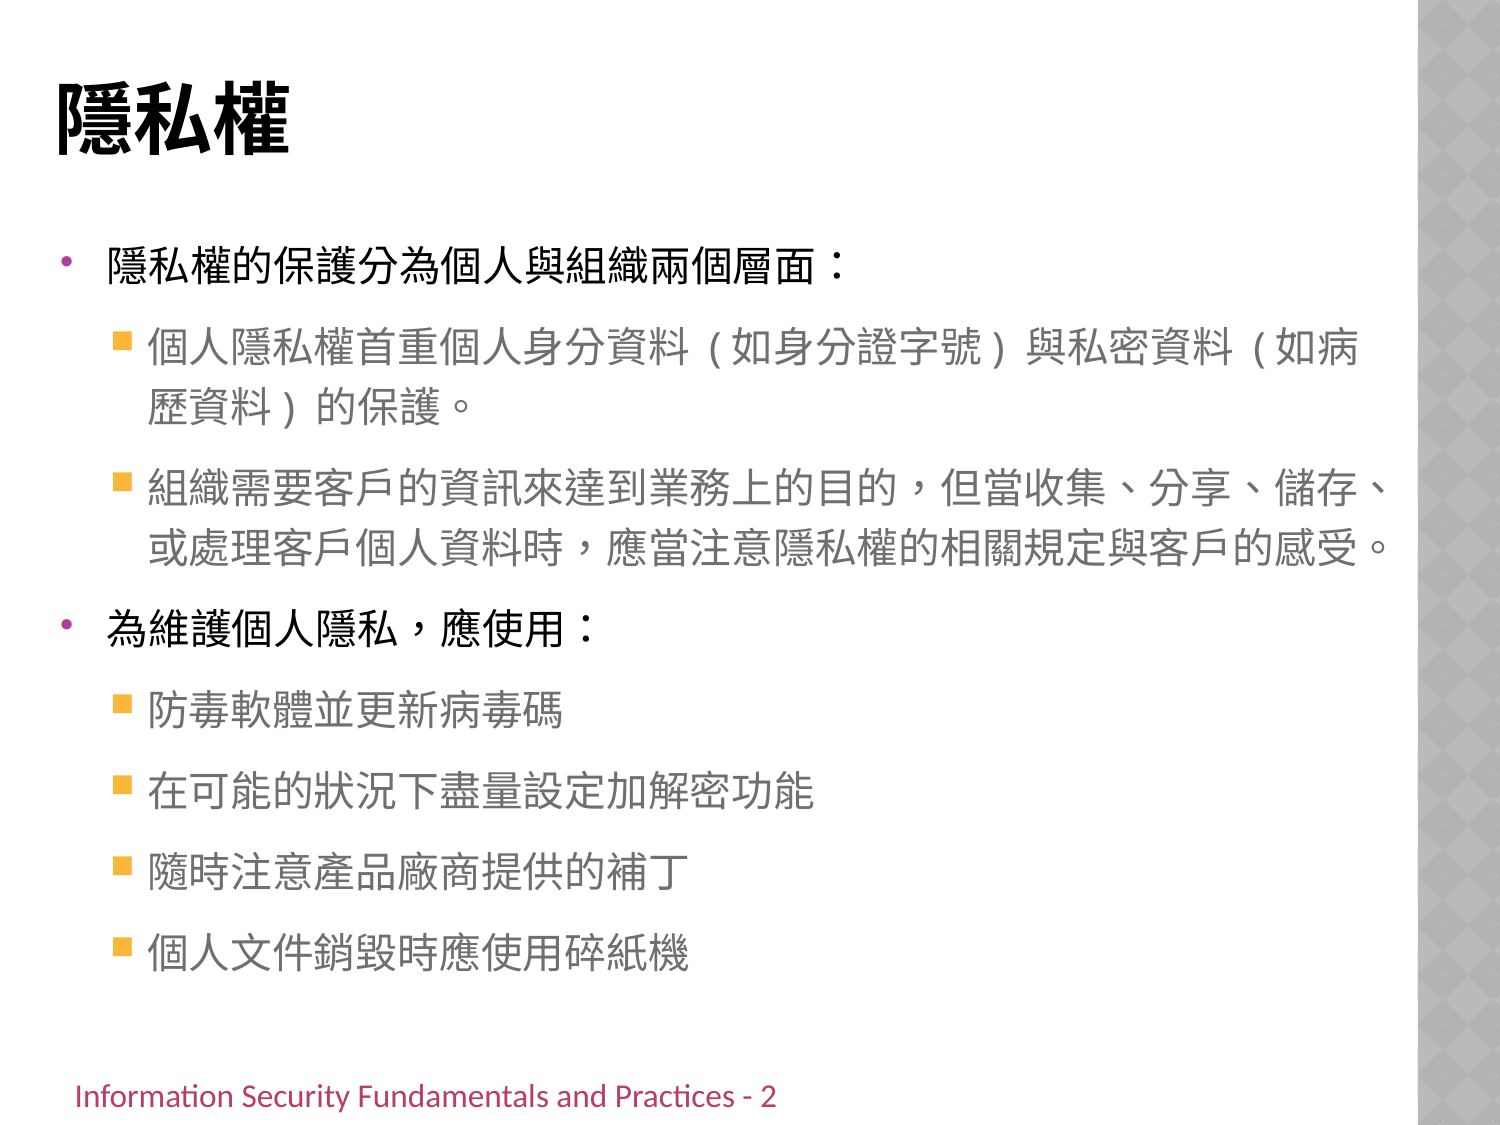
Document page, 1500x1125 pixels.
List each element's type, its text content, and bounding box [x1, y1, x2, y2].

title 隱私權 [46, 52, 1395, 164]
list 隱私權的保護分為個人與組織兩個層面： 個人隱私權首重個人身分資料 (如身分證字號) 與私密資料 (如病歷資料) 的保護。 組織需要客戶的資訊來達到業務上的目的，但當收集、分享、儲存、或處理客戶個人資料時，應當注意隱私權的相關規定與客戶的感受。 為維護個人隱私，應使用： 防毒軟體並更新病毒碼 在可能的狀況下盡量設定加解密功能 隨時注意產品廠商提供的補丁 個人文件銷毀時應使用碎紙機 [46, 222, 1395, 1059]
